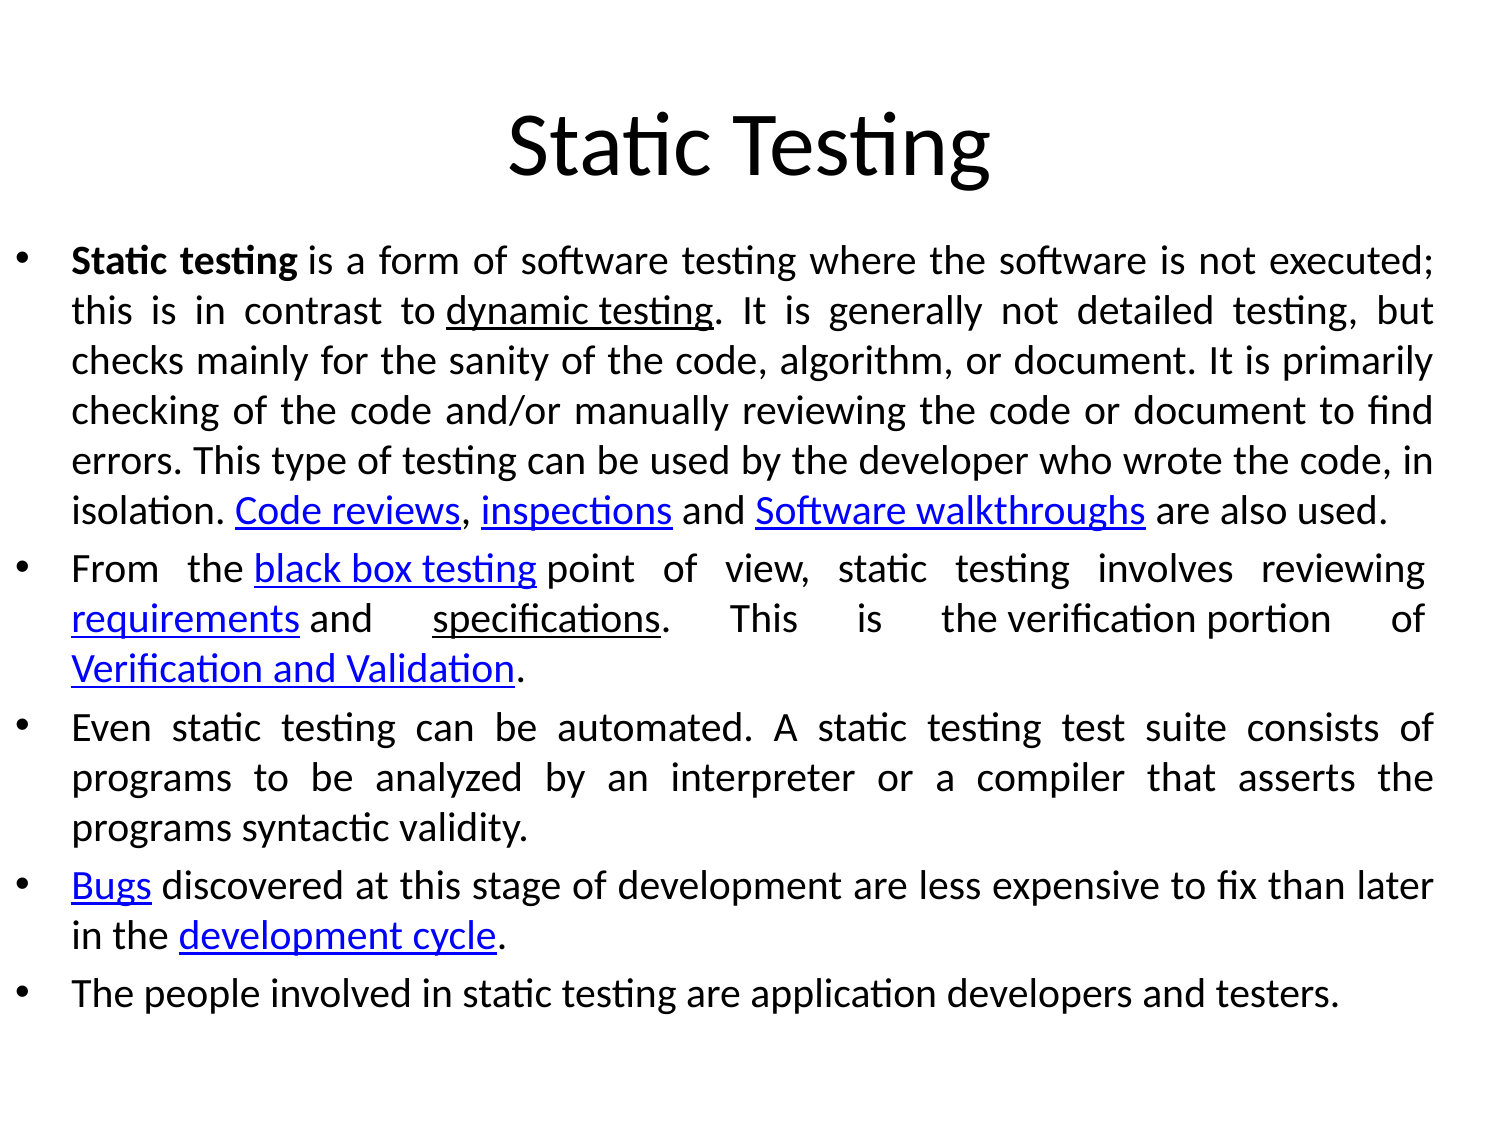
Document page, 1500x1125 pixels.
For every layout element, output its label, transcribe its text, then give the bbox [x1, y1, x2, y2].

list Static testing is a form of software testing where the software is not executed; this is in contrast to dynamic testing. It is generally not detailed testing, but checks mainly for the sanity of the code, algorithm, or document. It is primarily checking of the code and/or manually reviewing the code or document to find errors. This type of testing can be used by the developer who wrote the code, in isolation. Code reviews, inspections and Software walkthroughs are also used. From the black box testing point of view, static testing involves reviewing requirements and specifications. This is the verification portion of Verification and Validation. Even static testing can be automated. A static testing test suite consists of programs to be analyzed by an interpreter or a compiler that asserts the programs syntactic validity. Bugs discovered at this stage of development are less expensive to fix than later in the development cycle. The people involved in static testing are application developers and testers. [0, 224, 1450, 1075]
title Static Testing [75, 45, 1425, 224]
